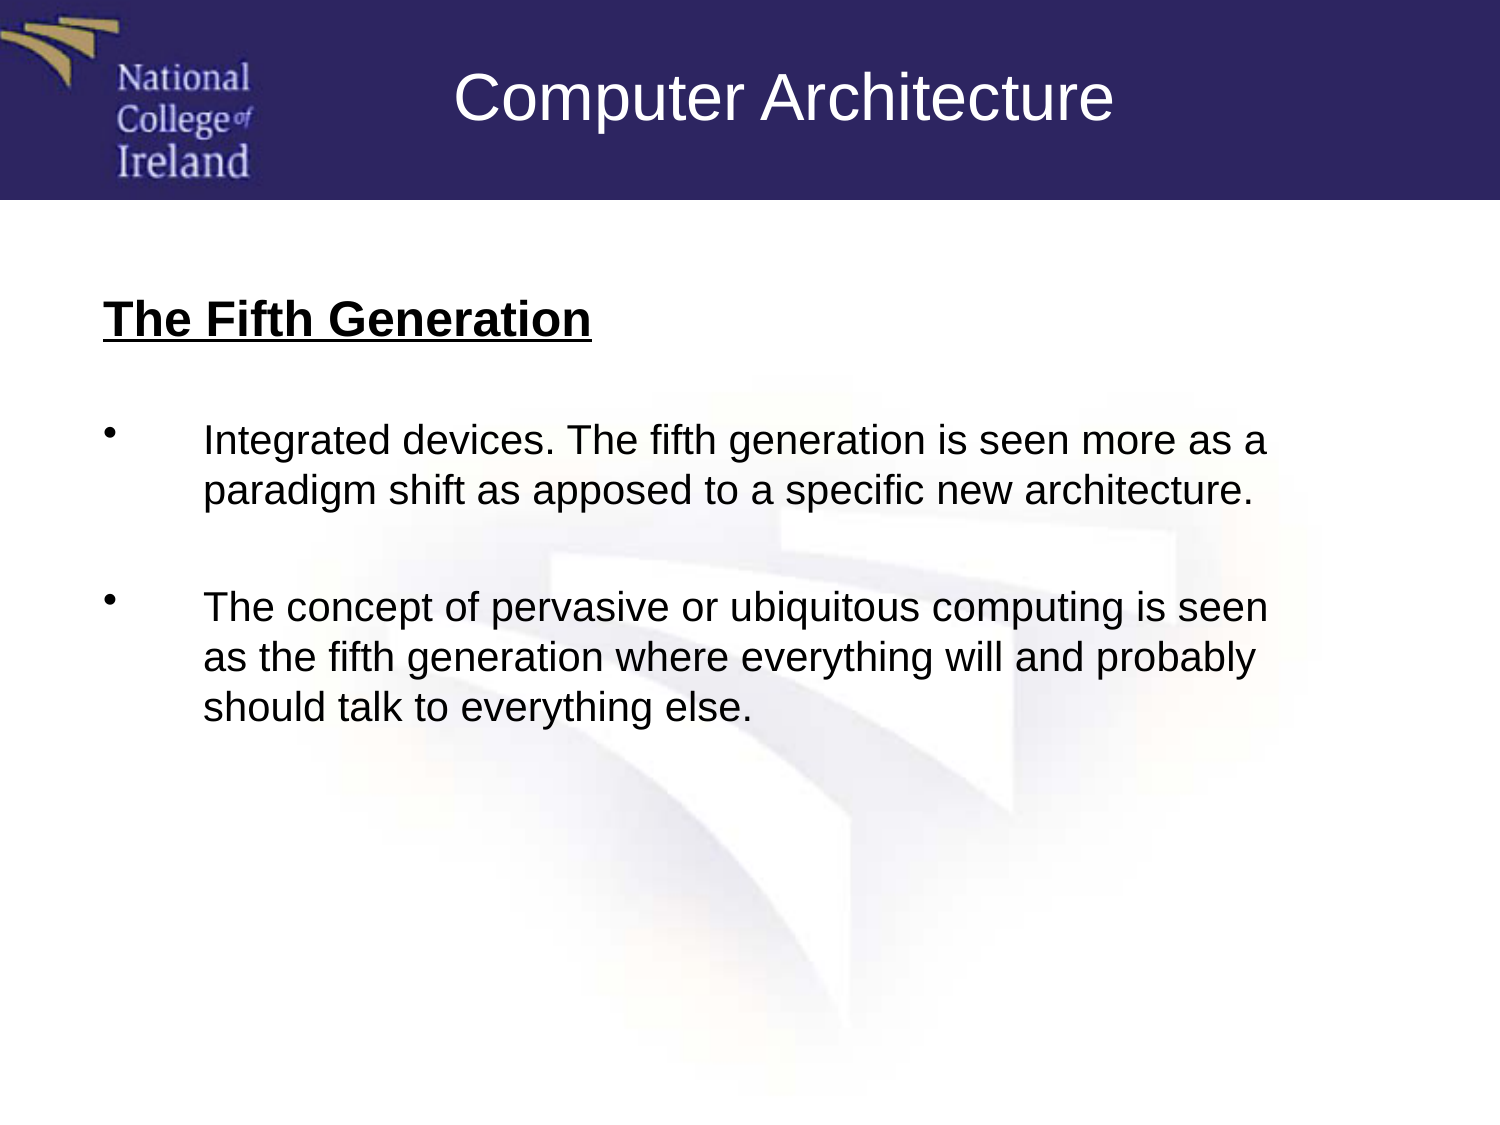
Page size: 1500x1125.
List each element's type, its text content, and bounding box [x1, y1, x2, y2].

text_box The Fifth Generation Integrated devices. The fifth generation is seen more as a paradigm shift as apposed to a specific new architecture. The concept of pervasive or ubiquitous computing is seen as the fifth generation where everything will and probably should talk to everything else. [88, 278, 1329, 1024]
picture [0, 226, 1350, 1125]
text_box Computer Architecture [147, 0, 1423, 188]
picture [0, 0, 1500, 200]
